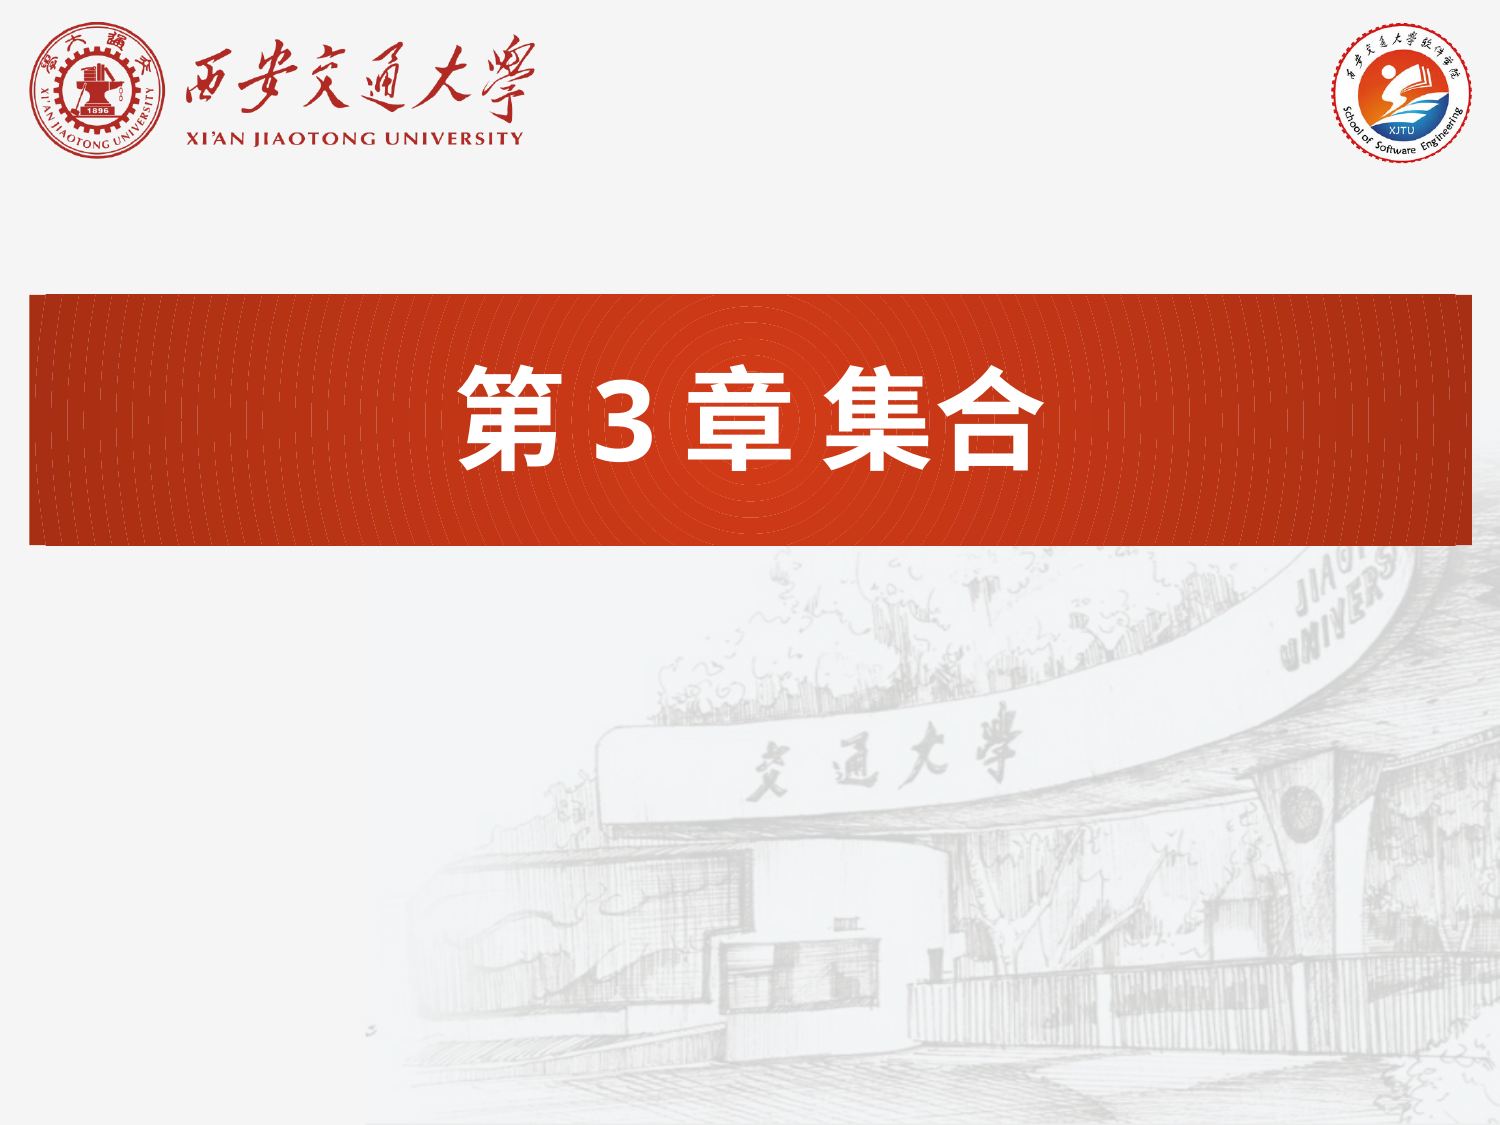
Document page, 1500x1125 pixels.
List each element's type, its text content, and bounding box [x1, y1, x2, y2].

picture [1330, 22, 1472, 164]
picture [29, 22, 554, 164]
text_box 第3章 集合 [336, 341, 1164, 492]
